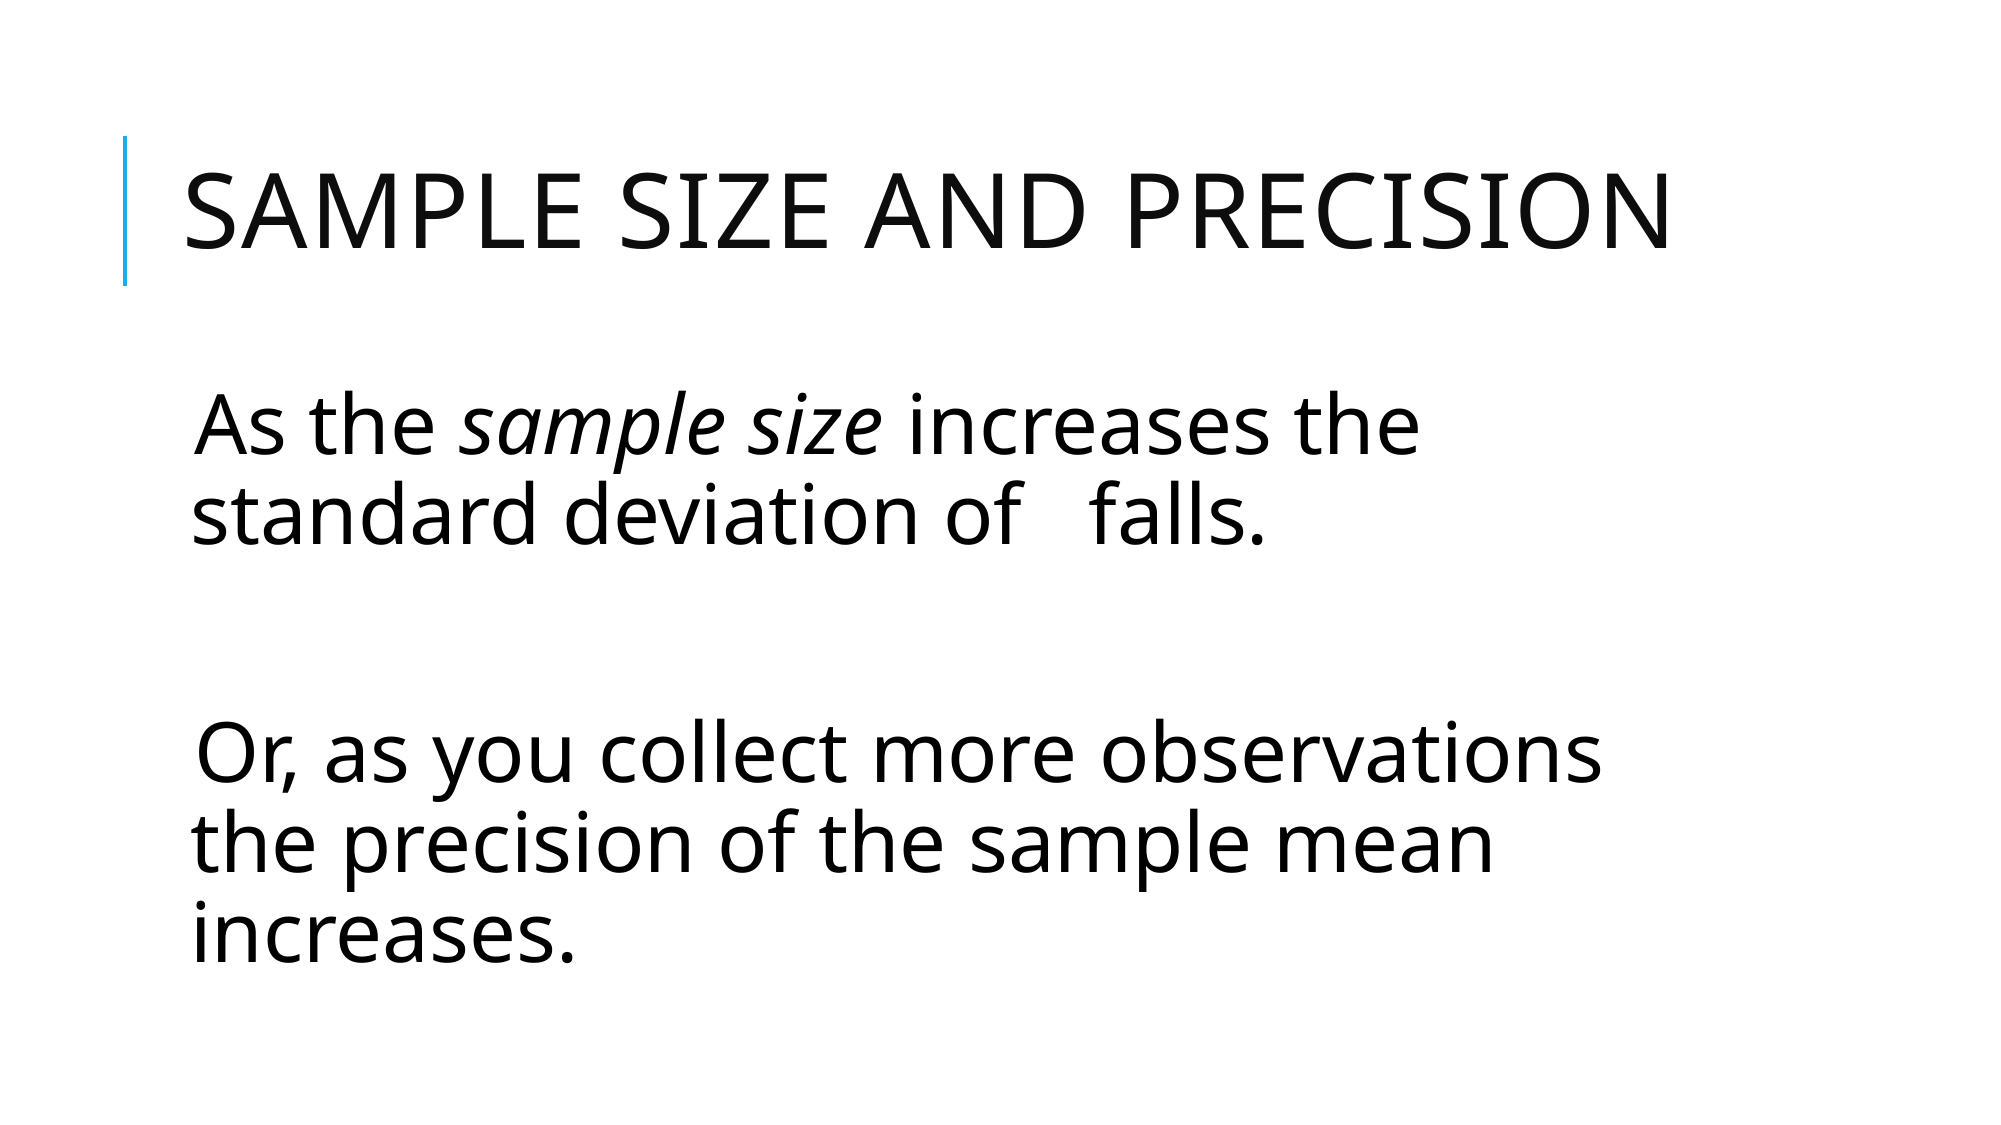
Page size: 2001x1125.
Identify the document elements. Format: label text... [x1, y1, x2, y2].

title Sample size and precision [168, 96, 1763, 342]
